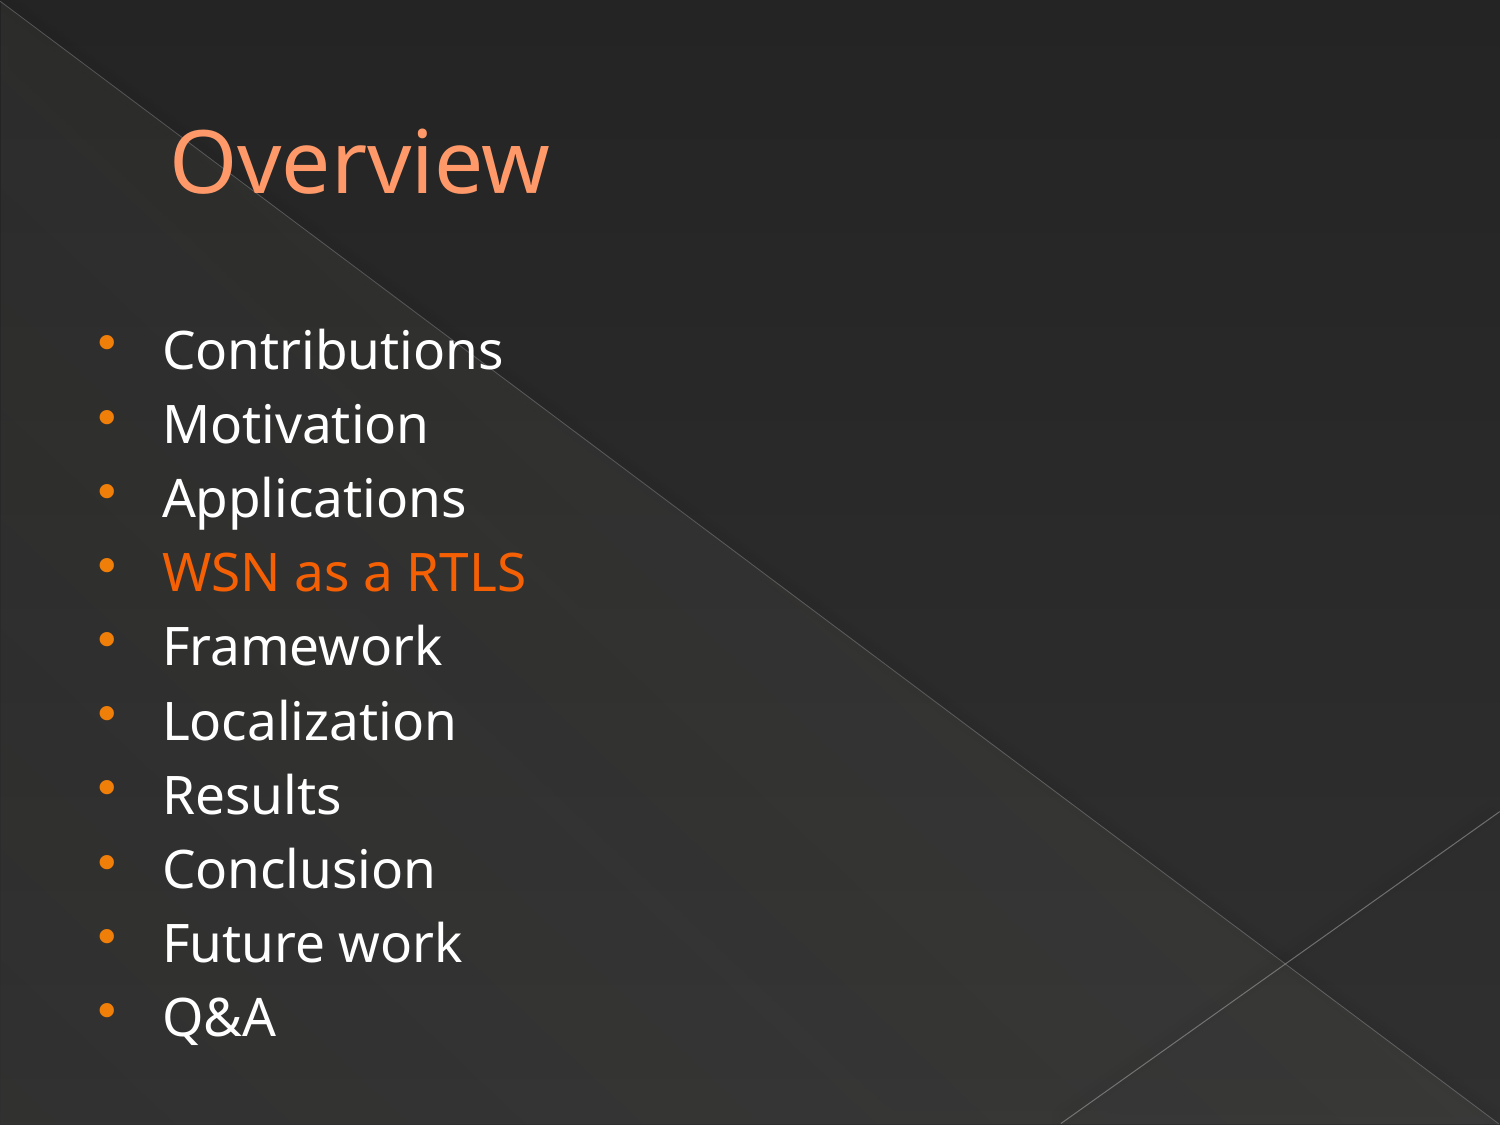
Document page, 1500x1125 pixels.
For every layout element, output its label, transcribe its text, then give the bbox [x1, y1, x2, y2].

title Overview [75, 43, 1425, 274]
list Contributions Motivation Applications WSN as a RTLS Framework Localization Results Conclusion Future work Q&A [75, 308, 1425, 1059]
